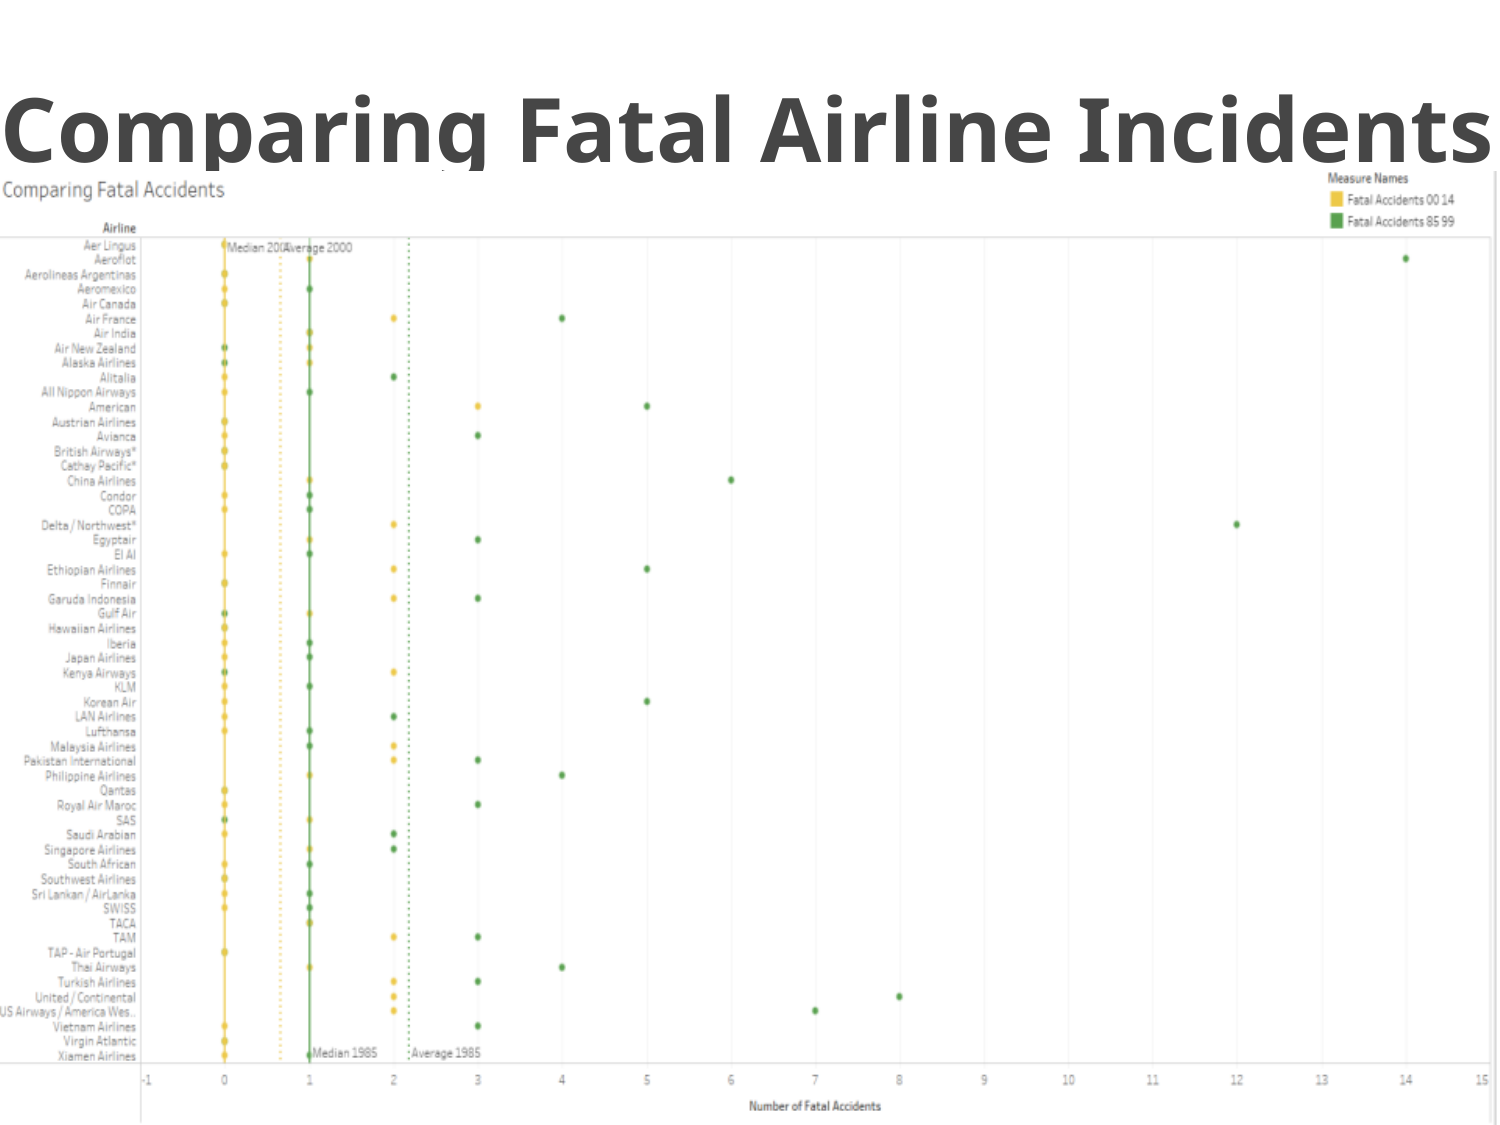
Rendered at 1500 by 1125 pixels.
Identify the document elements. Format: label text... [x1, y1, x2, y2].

title Comparing Fatal Airline Incidents [0, 17, 1500, 171]
picture [0, 171, 1500, 1125]
